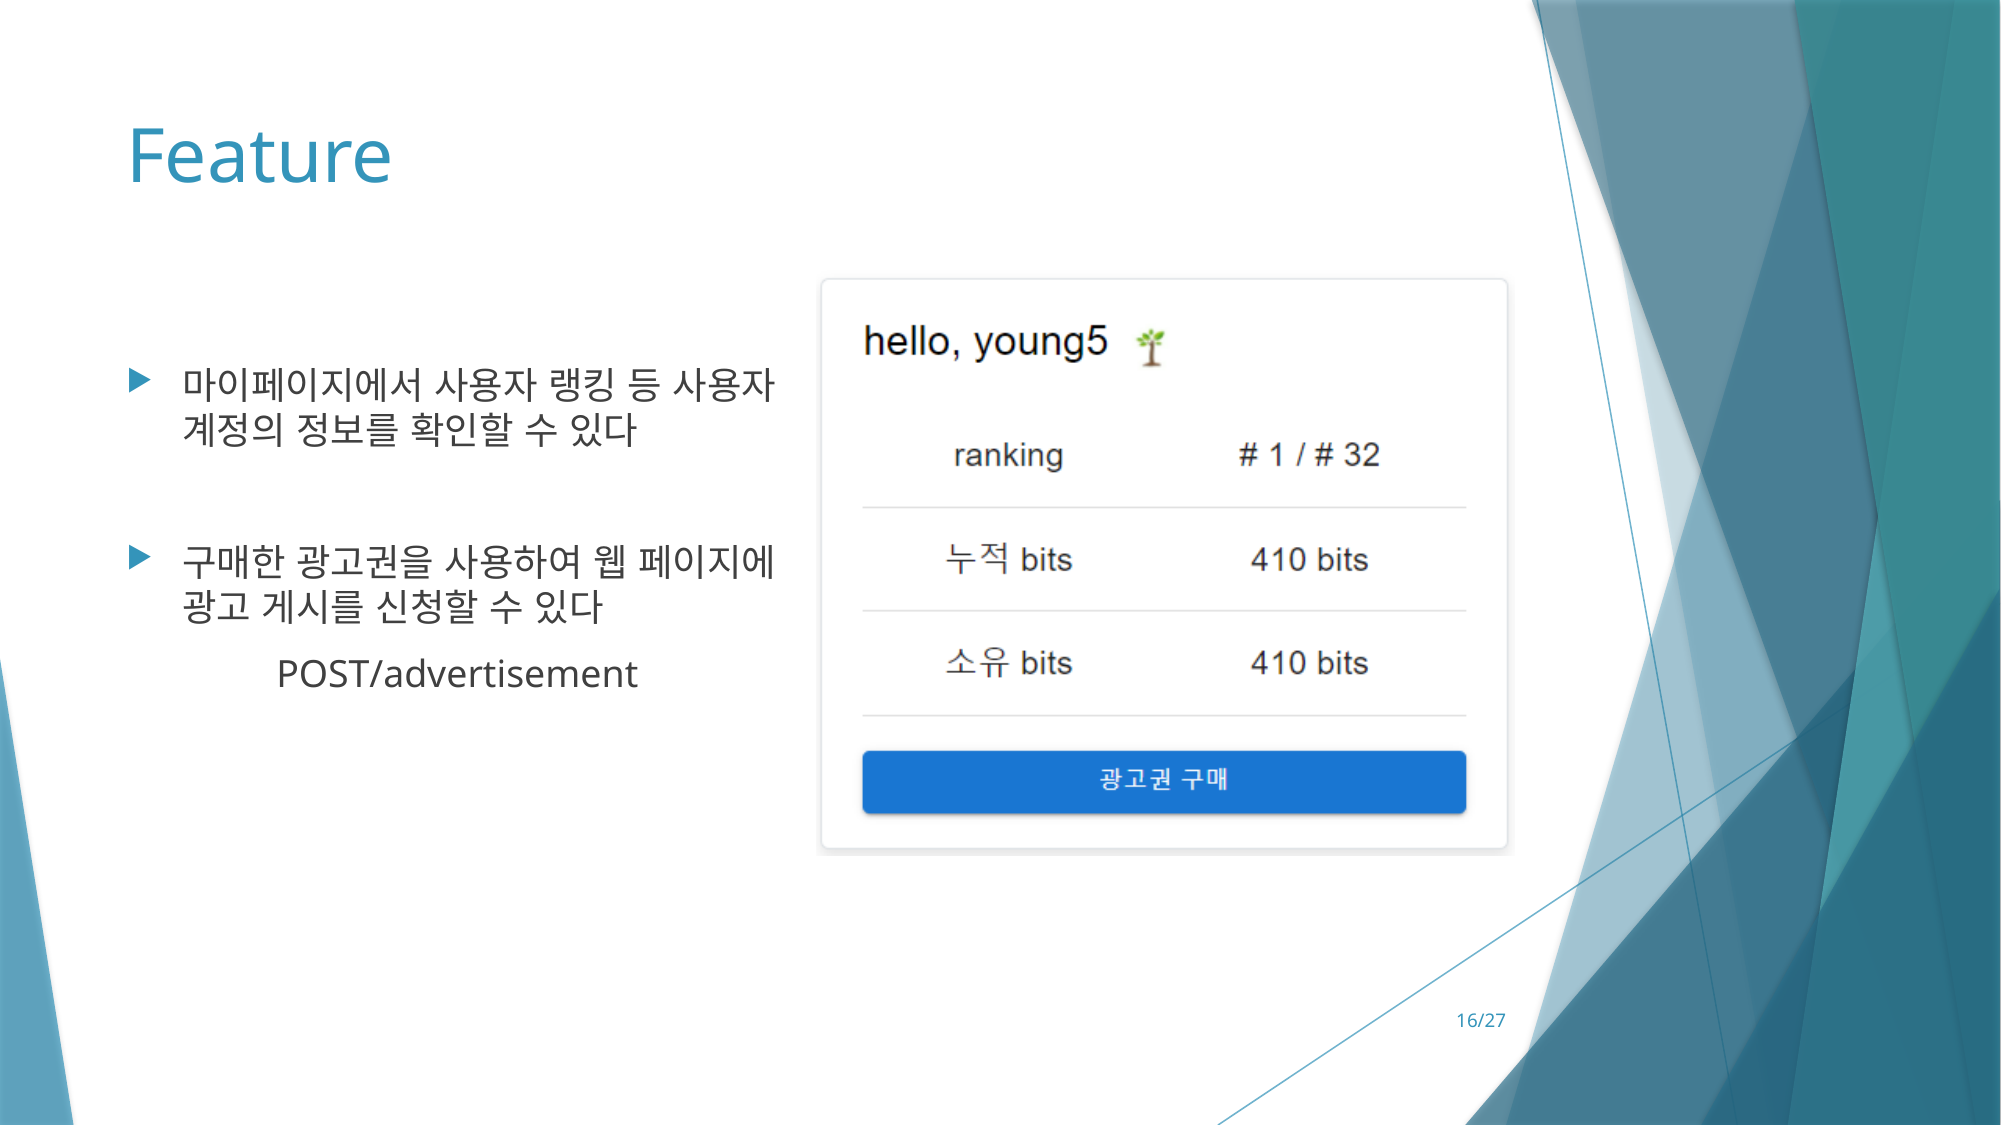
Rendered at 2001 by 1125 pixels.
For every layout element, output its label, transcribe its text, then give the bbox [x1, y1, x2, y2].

list 마이페이지에서 사용자 랭킹 등 사용자 계정의 정보를 확인할 수 있다 구매한 광고권을 사용하여 웹 페이지에 광고 게시를 신청할 수 있다 POST/advertisement [111, 354, 798, 992]
slide_number 16/27 [1409, 991, 1522, 1051]
title Feature [111, 99, 1522, 317]
picture [815, 268, 1516, 856]
